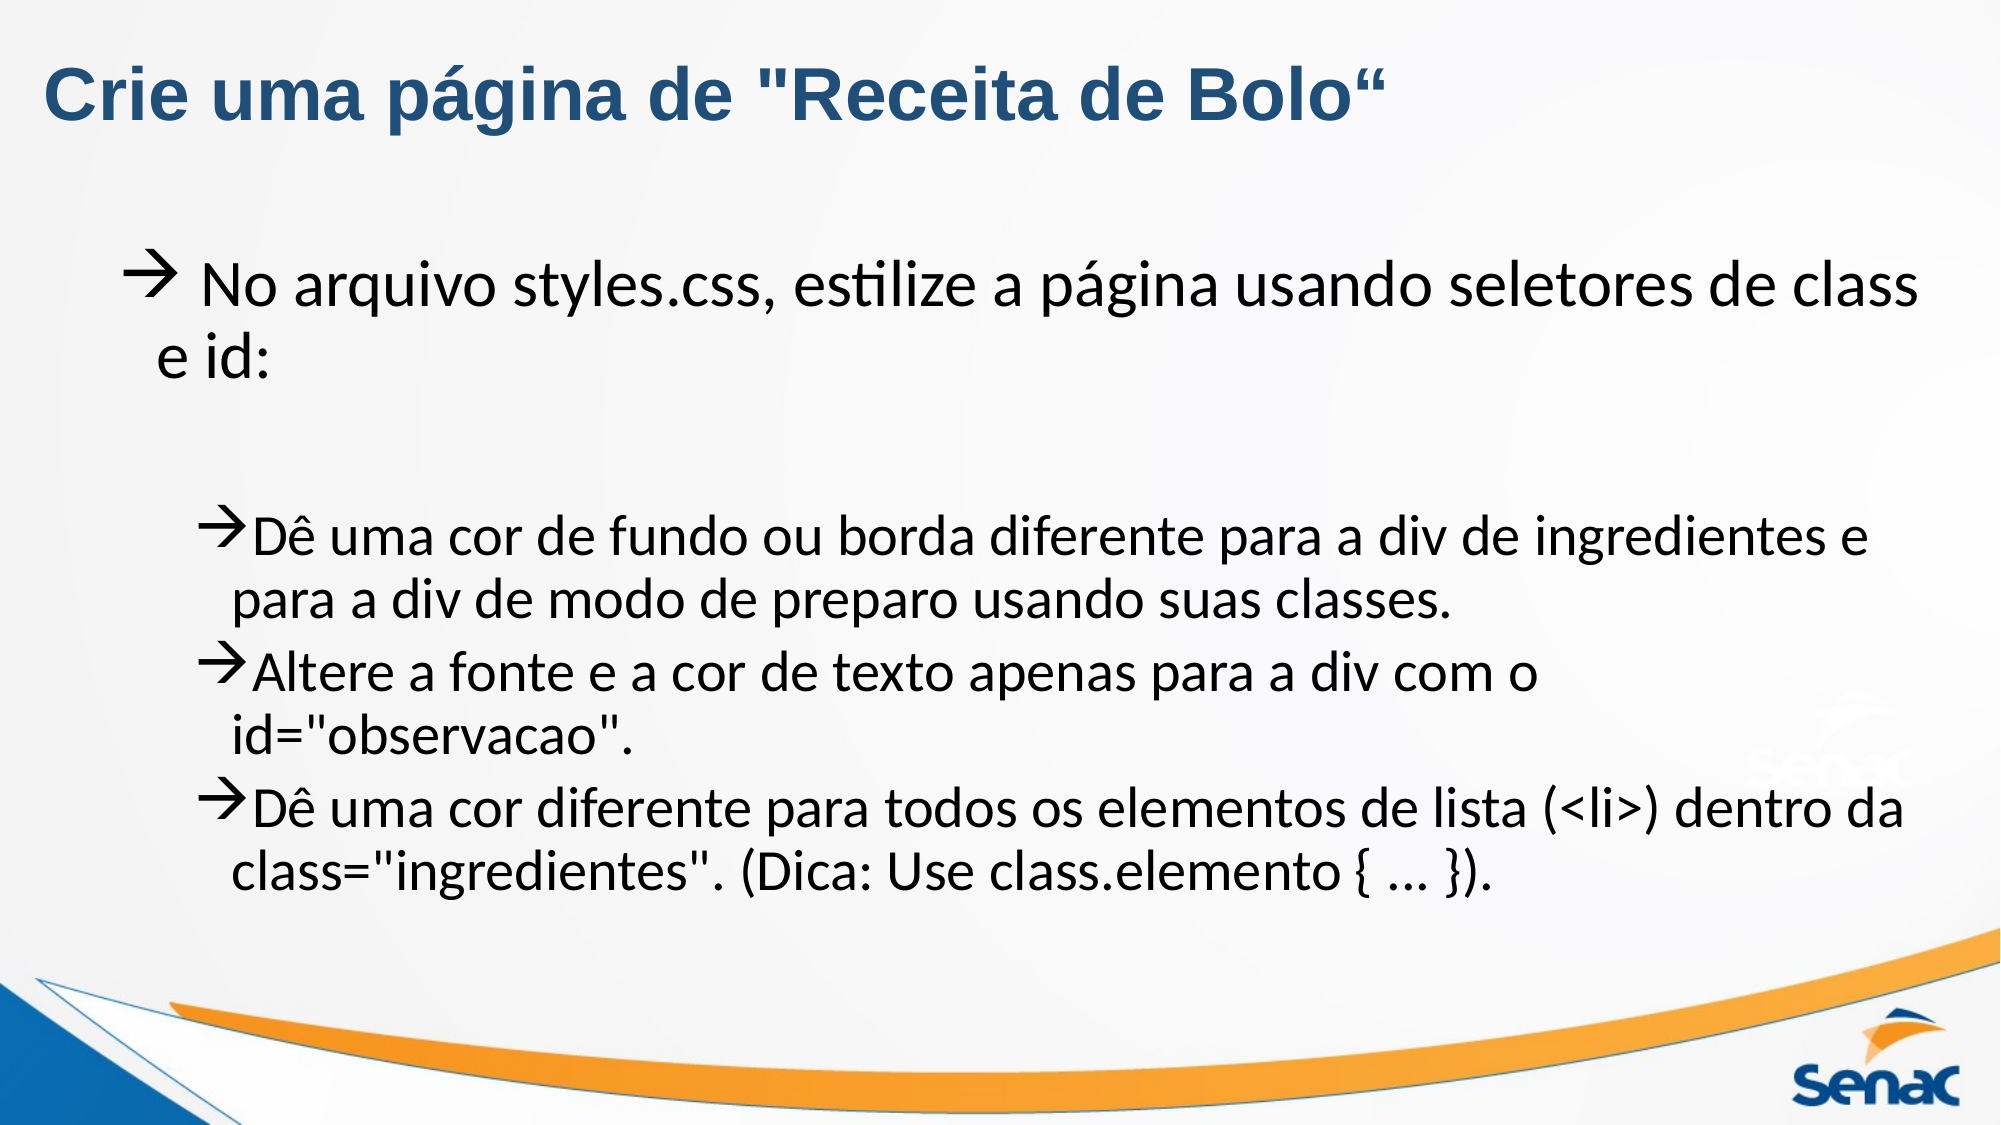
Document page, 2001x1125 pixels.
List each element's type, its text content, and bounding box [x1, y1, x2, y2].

picture [0, 0, 2001, 1125]
list Crie uma página de "Receita de Bolo“ No arquivo styles.css, estilize a página usando seletores de class e id: Dê uma cor de fundo ou borda diferente para a div de ingredientes e para a div de modo de preparo usando suas classes. Altere a fonte e a cor de texto apenas para a div com o id="observacao". Dê uma cor diferente para todos os elementos de lista (<li>) dentro da class="ingredientes". (Dica: Use class.elemento { ... }). [28, 48, 1950, 955]
